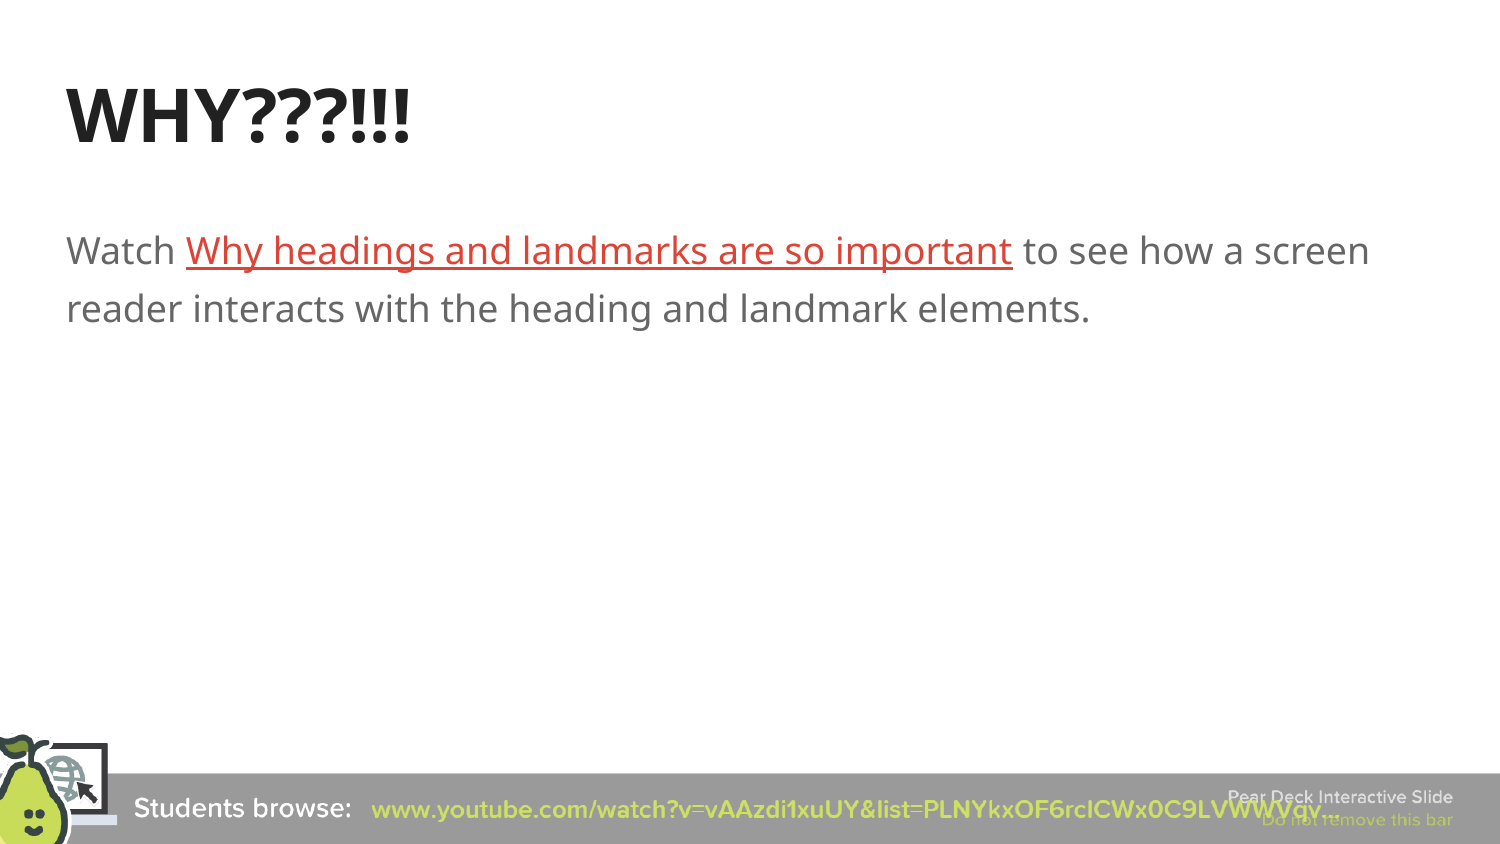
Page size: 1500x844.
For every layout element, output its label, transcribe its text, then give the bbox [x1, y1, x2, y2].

list Watch Why headings and landmarks are so important to see how a screen reader interacts with the heading and landmark elements. [51, 201, 1449, 724]
title WHY???!!! [51, 48, 1449, 180]
picture [0, 726, 1500, 844]
